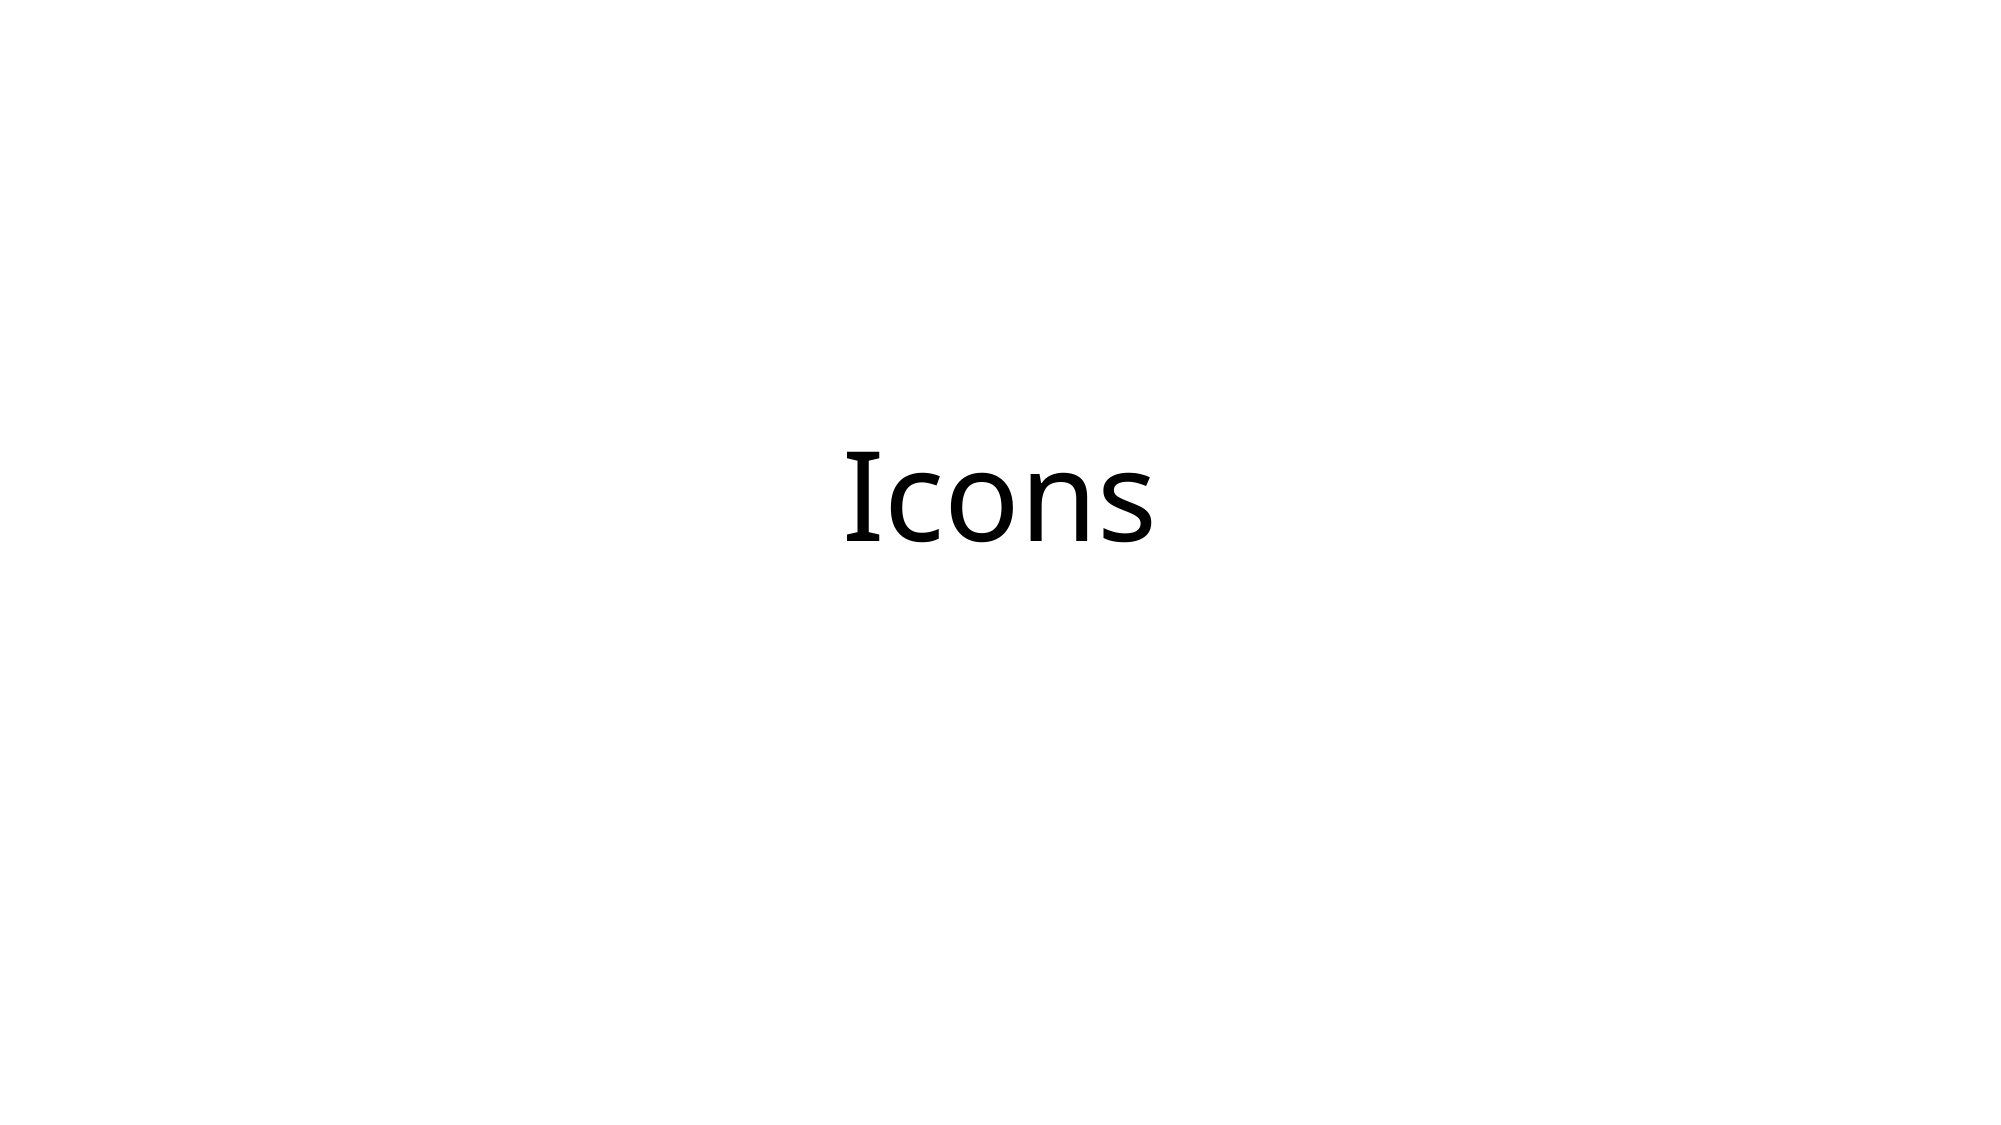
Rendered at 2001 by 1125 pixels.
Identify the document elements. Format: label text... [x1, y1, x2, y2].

title Icons [249, 184, 1750, 576]
